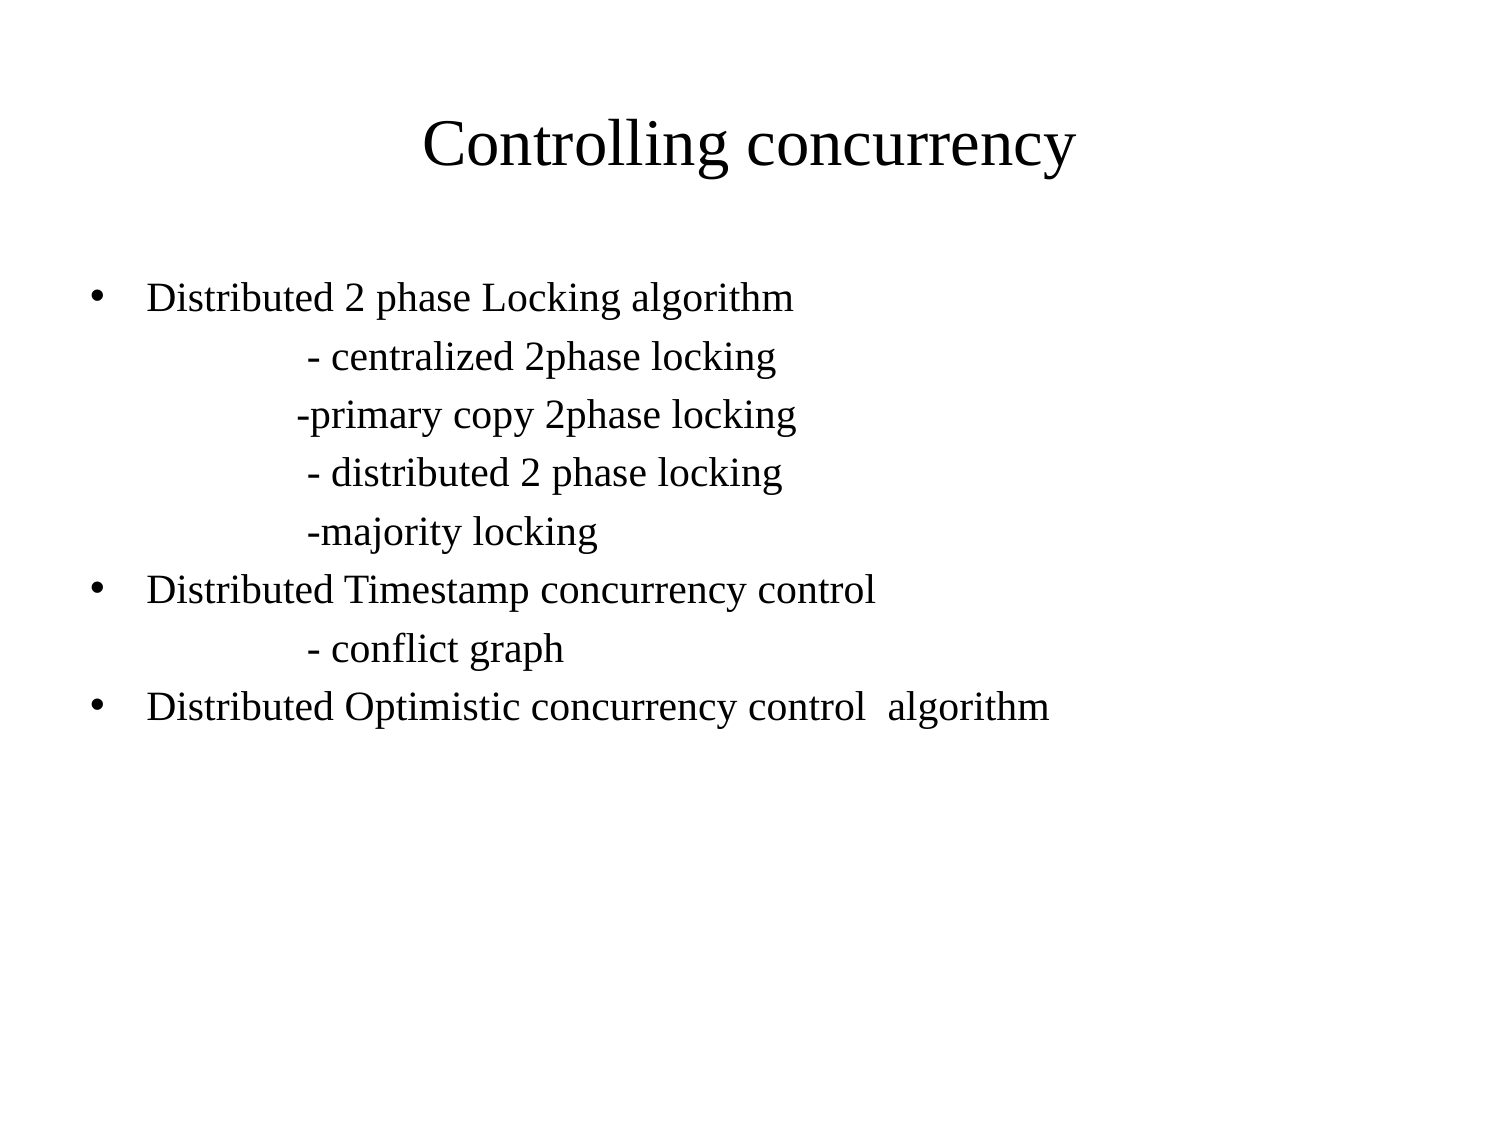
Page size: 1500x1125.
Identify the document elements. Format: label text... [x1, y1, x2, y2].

list Distributed 2 phase Locking algorithm - centralized 2phase locking -primary copy 2phase locking - distributed 2 phase locking -majority locking Distributed Timestamp concurrency control - conflict graph Distributed Optimistic concurrency control algorithm [75, 262, 1425, 1005]
title Controlling concurrency [75, 45, 1425, 233]
